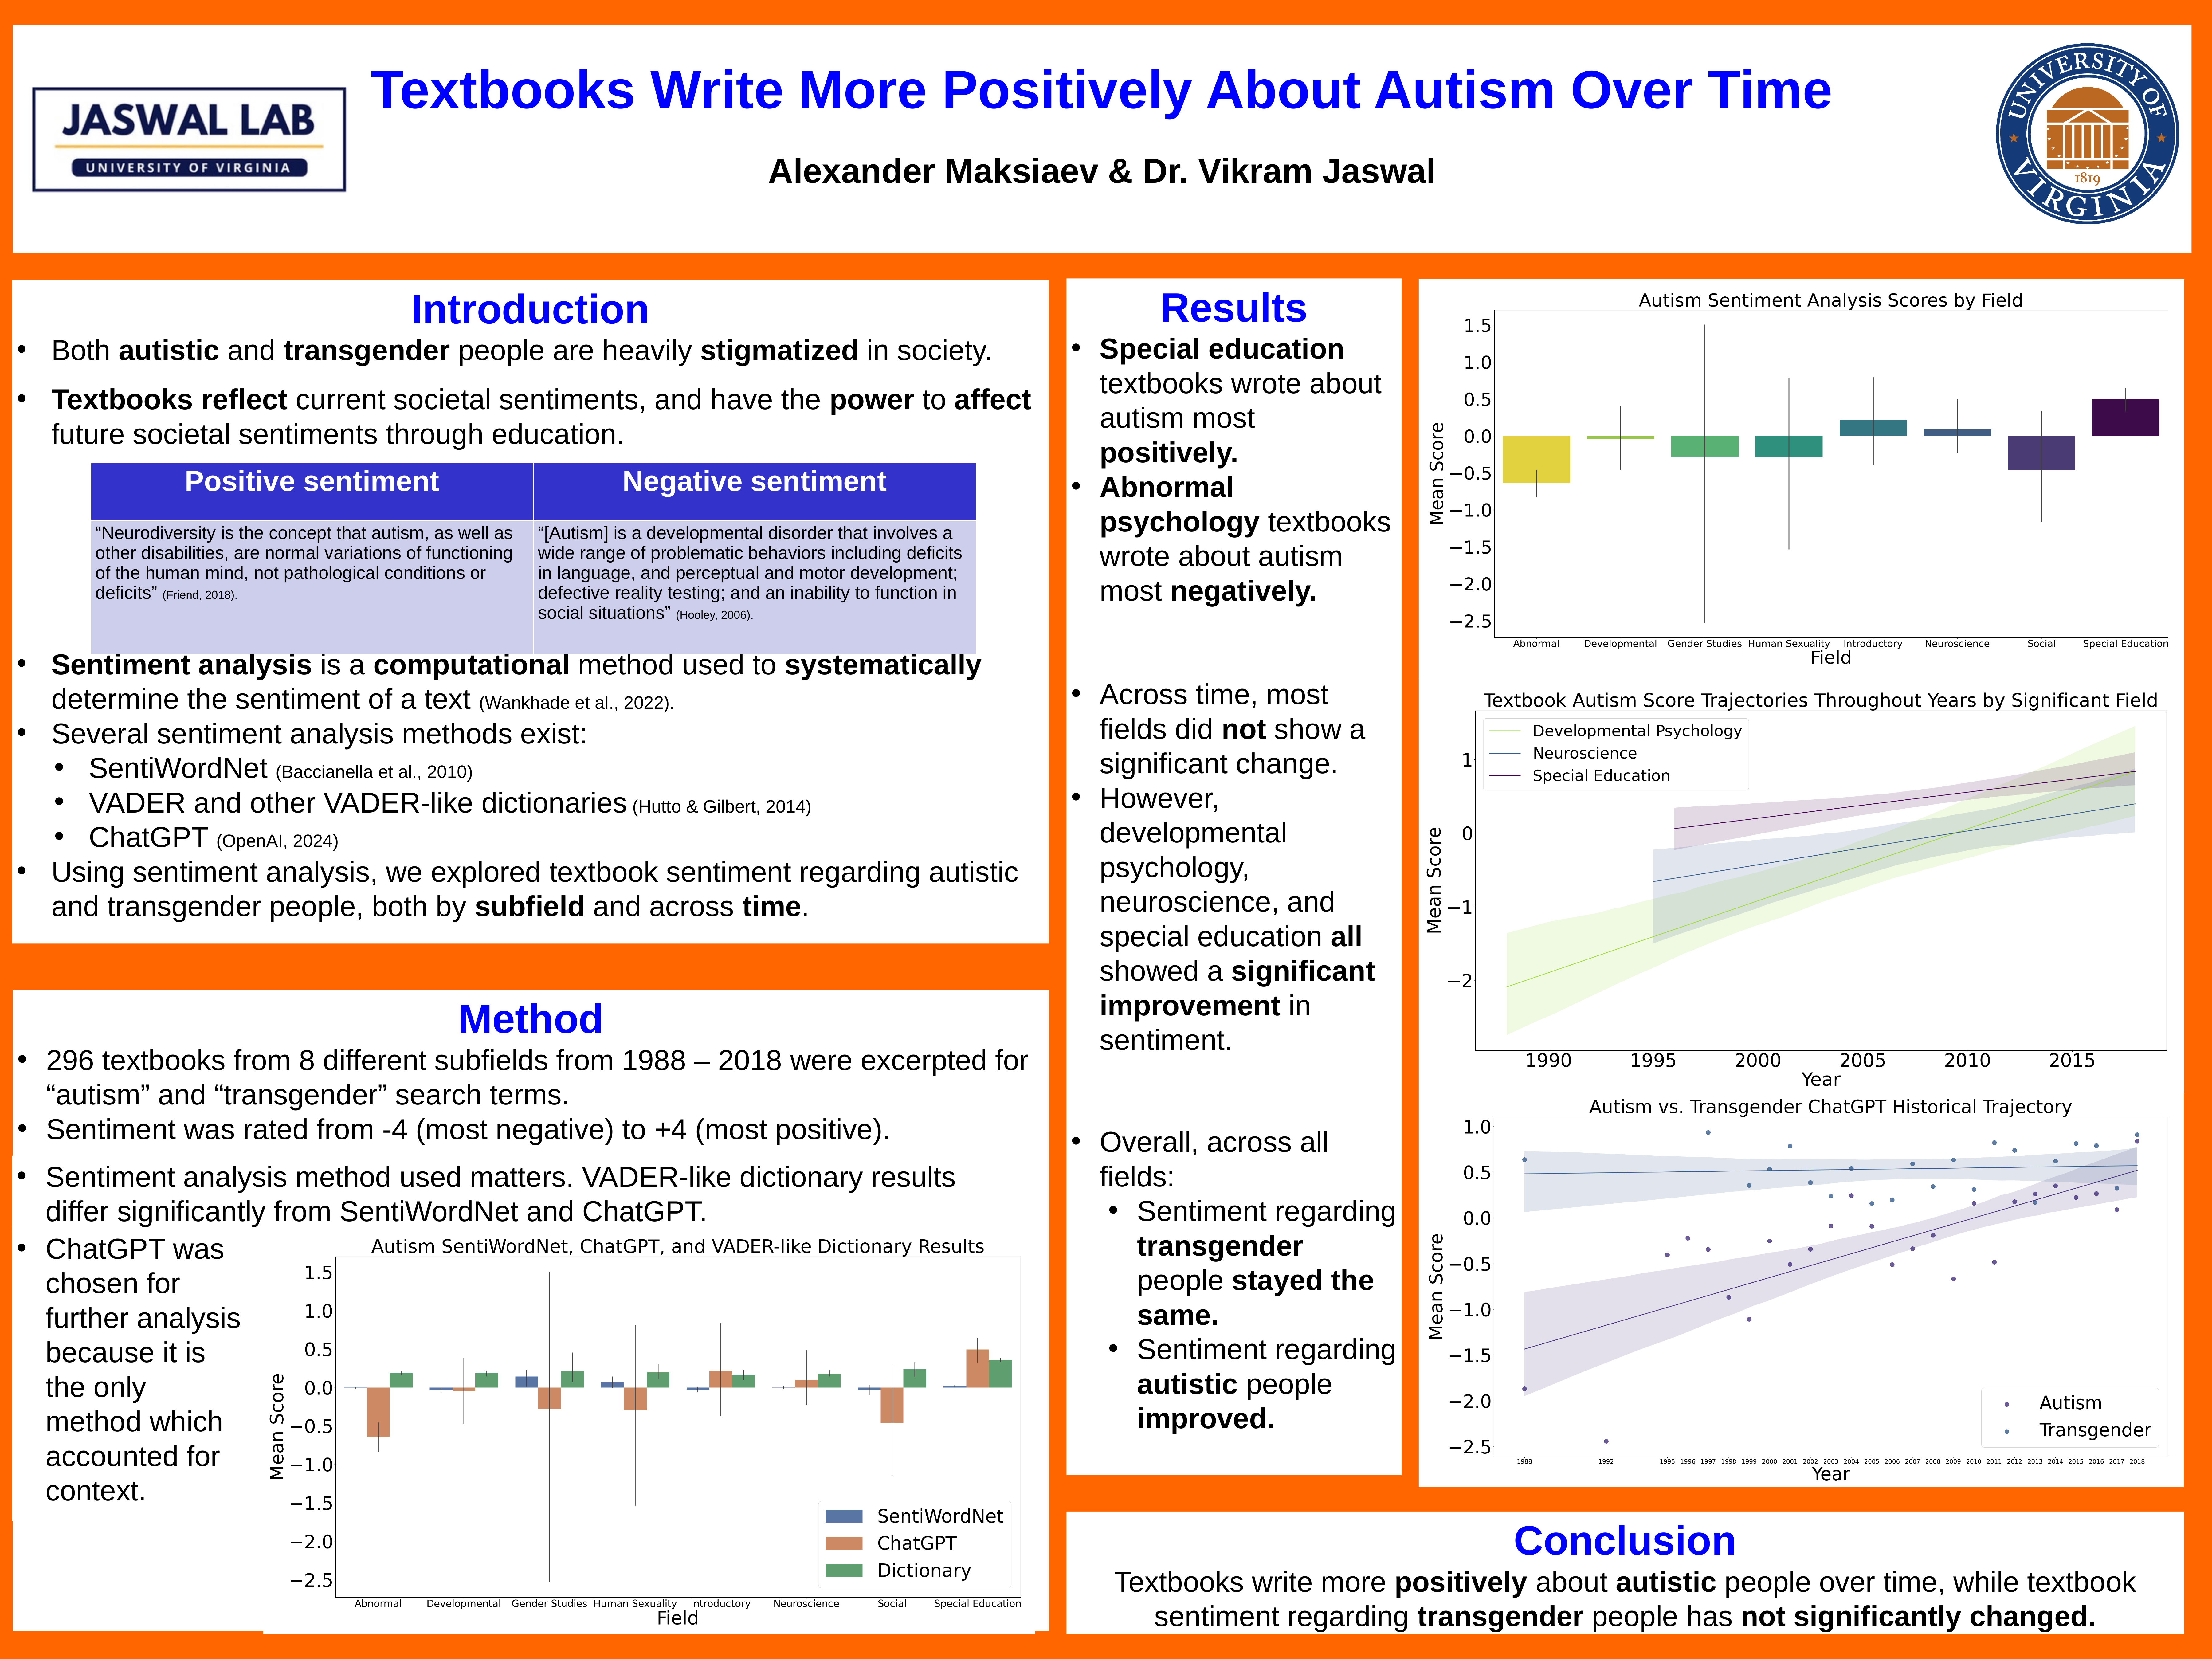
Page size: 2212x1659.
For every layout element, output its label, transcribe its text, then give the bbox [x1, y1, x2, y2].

text_box Sentiment analysis method used matters. VADER-like dictionary results differ significantly from SentiWordNet and ChatGPT. [12, 1155, 1028, 1230]
table_header Negative sentiment [534, 463, 976, 520]
text_box Introduction Both autistic and transgender people are heavily stigmatized in society. Textbooks reflect current societal sentiments, and have the power to affect future societal sentiments through education. Sentiment analysis is a computational method used to systematically determine the sentiment of a text (Wankhade et al., 2022). Several sentiment analysis methods exist: SentiWordNet (Baccianella et al., 2010) VADER and other VADER-like dictionaries (Hutto & Gilbert, 2014) ChatGPT (OpenAI, 2024) Using sentiment analysis, we explored textbook sentiment regarding autistic and transgender people, both by subfield and across time. [12, 280, 1049, 944]
text_box Alexander Maksiaev & Dr. Vikram Jaswal [764, 146, 1441, 192]
text_box Textbooks Write More Positively About Autism Over Time [13, 25, 2192, 253]
picture [1418, 279, 2185, 1487]
text_box ChatGPT was chosen for further analysis because it is the only method which accounted for context. [12, 1230, 249, 1521]
text_box Conclusion Textbooks write more positively about autistic people over time, while textbook sentiment regarding transgender people has not significantly changed. [1066, 1511, 2184, 1634]
picture [27, 87, 347, 193]
table_header Positive sentiment [91, 463, 533, 520]
picture [1990, 38, 2185, 229]
text_box Results Special education textbooks wrote about autism most positively. Abnormal psychology textbooks wrote about autism most negatively. Across time, most fields did not show a significant change. However, developmental psychology, neuroscience, and special education all showed a significant improvement in sentiment. Overall, across all fields: Sentiment regarding transgender people stayed the same. Sentiment regarding autistic people improved. [1066, 278, 1402, 1475]
table_cell “[Autism] is a developmental disorder that involves a wide range of problematic behaviors including deficits in language, and perceptual and motor development; defective reality testing; and an inability to function in social situations” (Hooley, 2006). [534, 521, 976, 654]
picture [263, 1230, 1035, 1634]
text_box Method 296 textbooks from 8 different subfields from 1988 – 2018 were excerpted for “autism” and “transgender” search terms. Sentiment was rated from -4 (most negative) to +4 (most positive). [13, 990, 1049, 1631]
table_cell “Neurodiversity is the concept that autism, as well as other disabilities, are normal variations of functioning of the human mind, not pathological conditions or deficits” (Friend, 2018). [91, 521, 533, 654]
